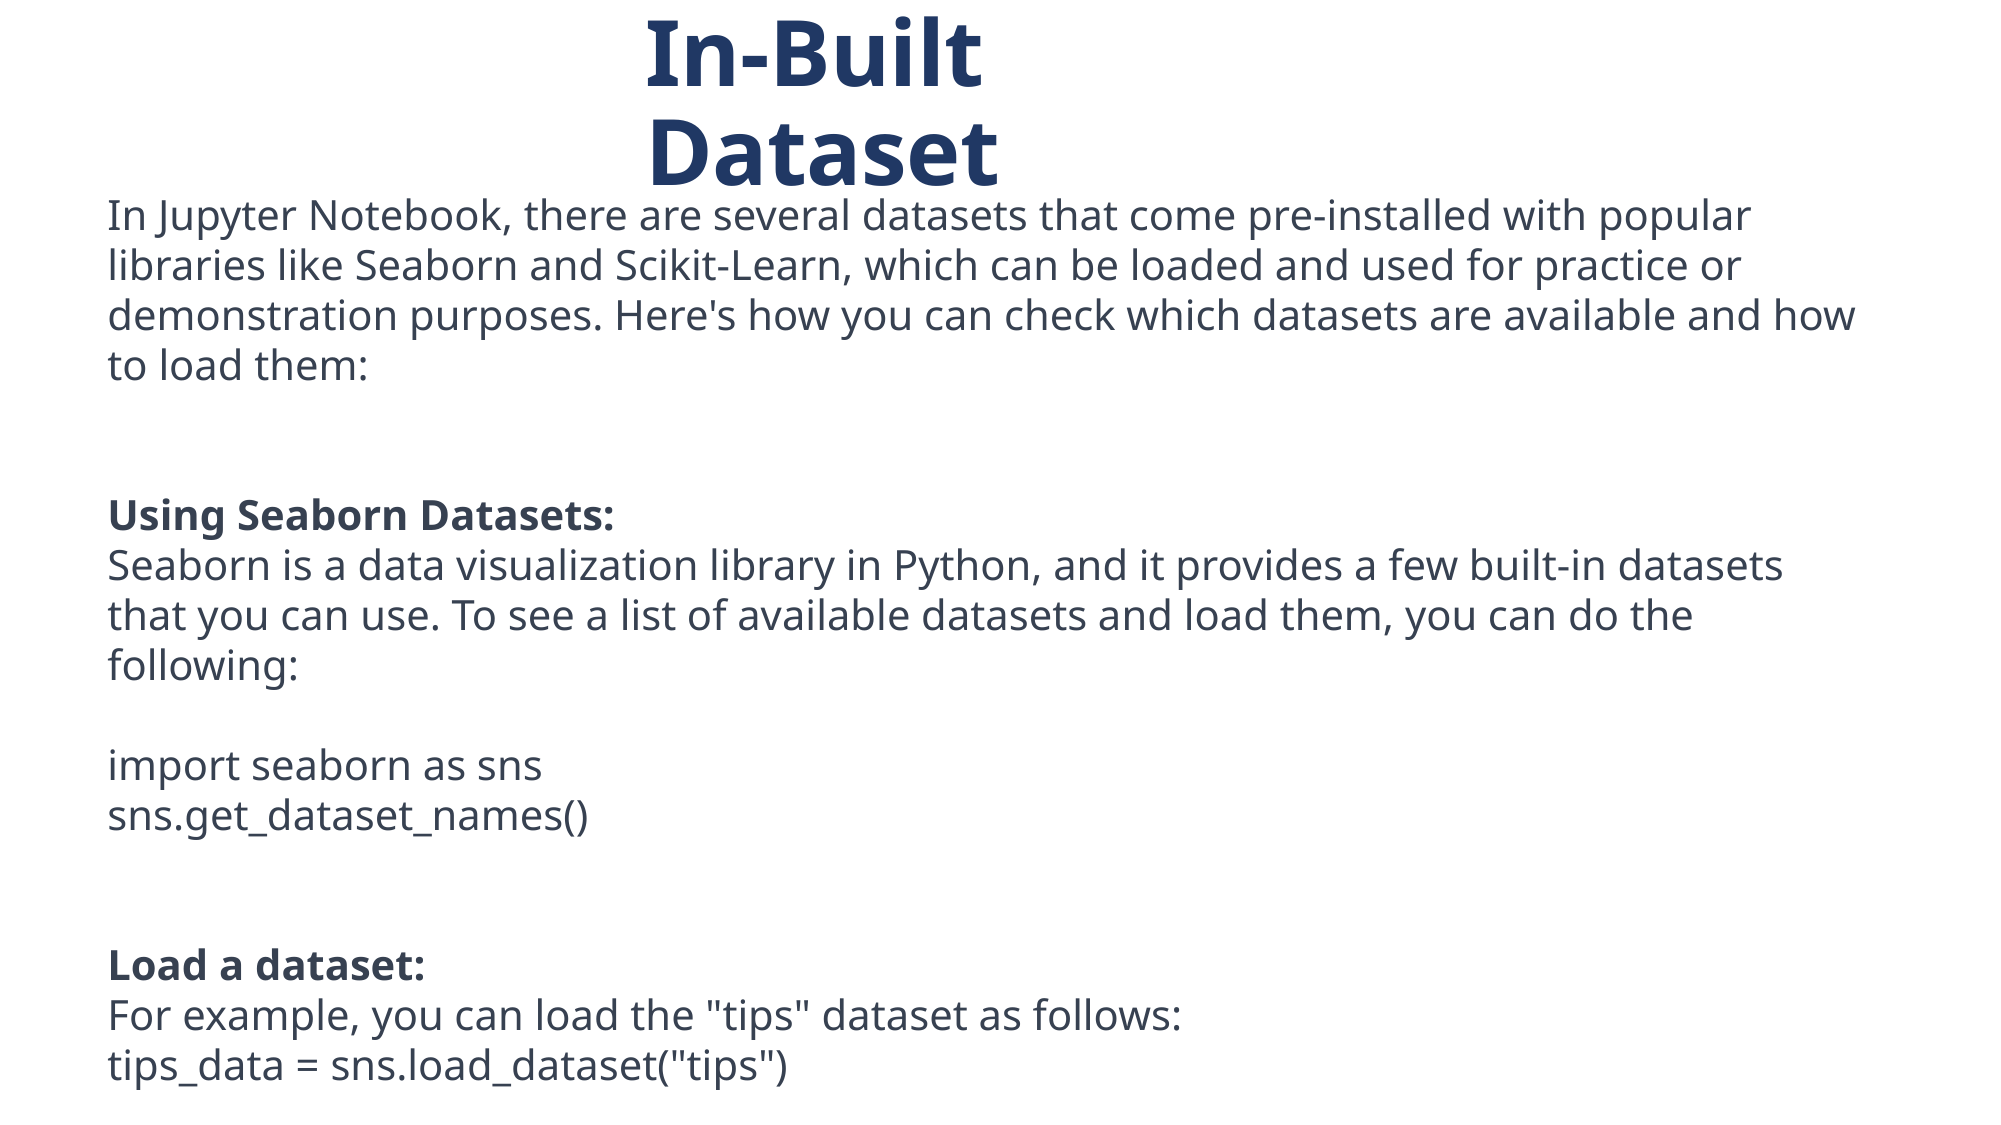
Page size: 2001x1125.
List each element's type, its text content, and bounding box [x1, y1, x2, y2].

text_box In-Built Dataset [643, 5, 1334, 205]
text_box In Jupyter Notebook, there are several datasets that come pre-installed with popular libraries like Seaborn and Scikit-Learn, which can be loaded and used for practice or demonstration purposes. Here's how you can check which datasets are available and how to load them: Using Seaborn Datasets: Seaborn is a data visualization library in Python, and it provides a few built-in datasets that you can use. To see a list of available datasets and load them, you can do the following: import seaborn as sns sns.get_dataset_names() Load a dataset: For example, you can load the "tips" dataset as follows: tips_data = sns.load_dataset("tips") [92, 181, 1886, 1097]
